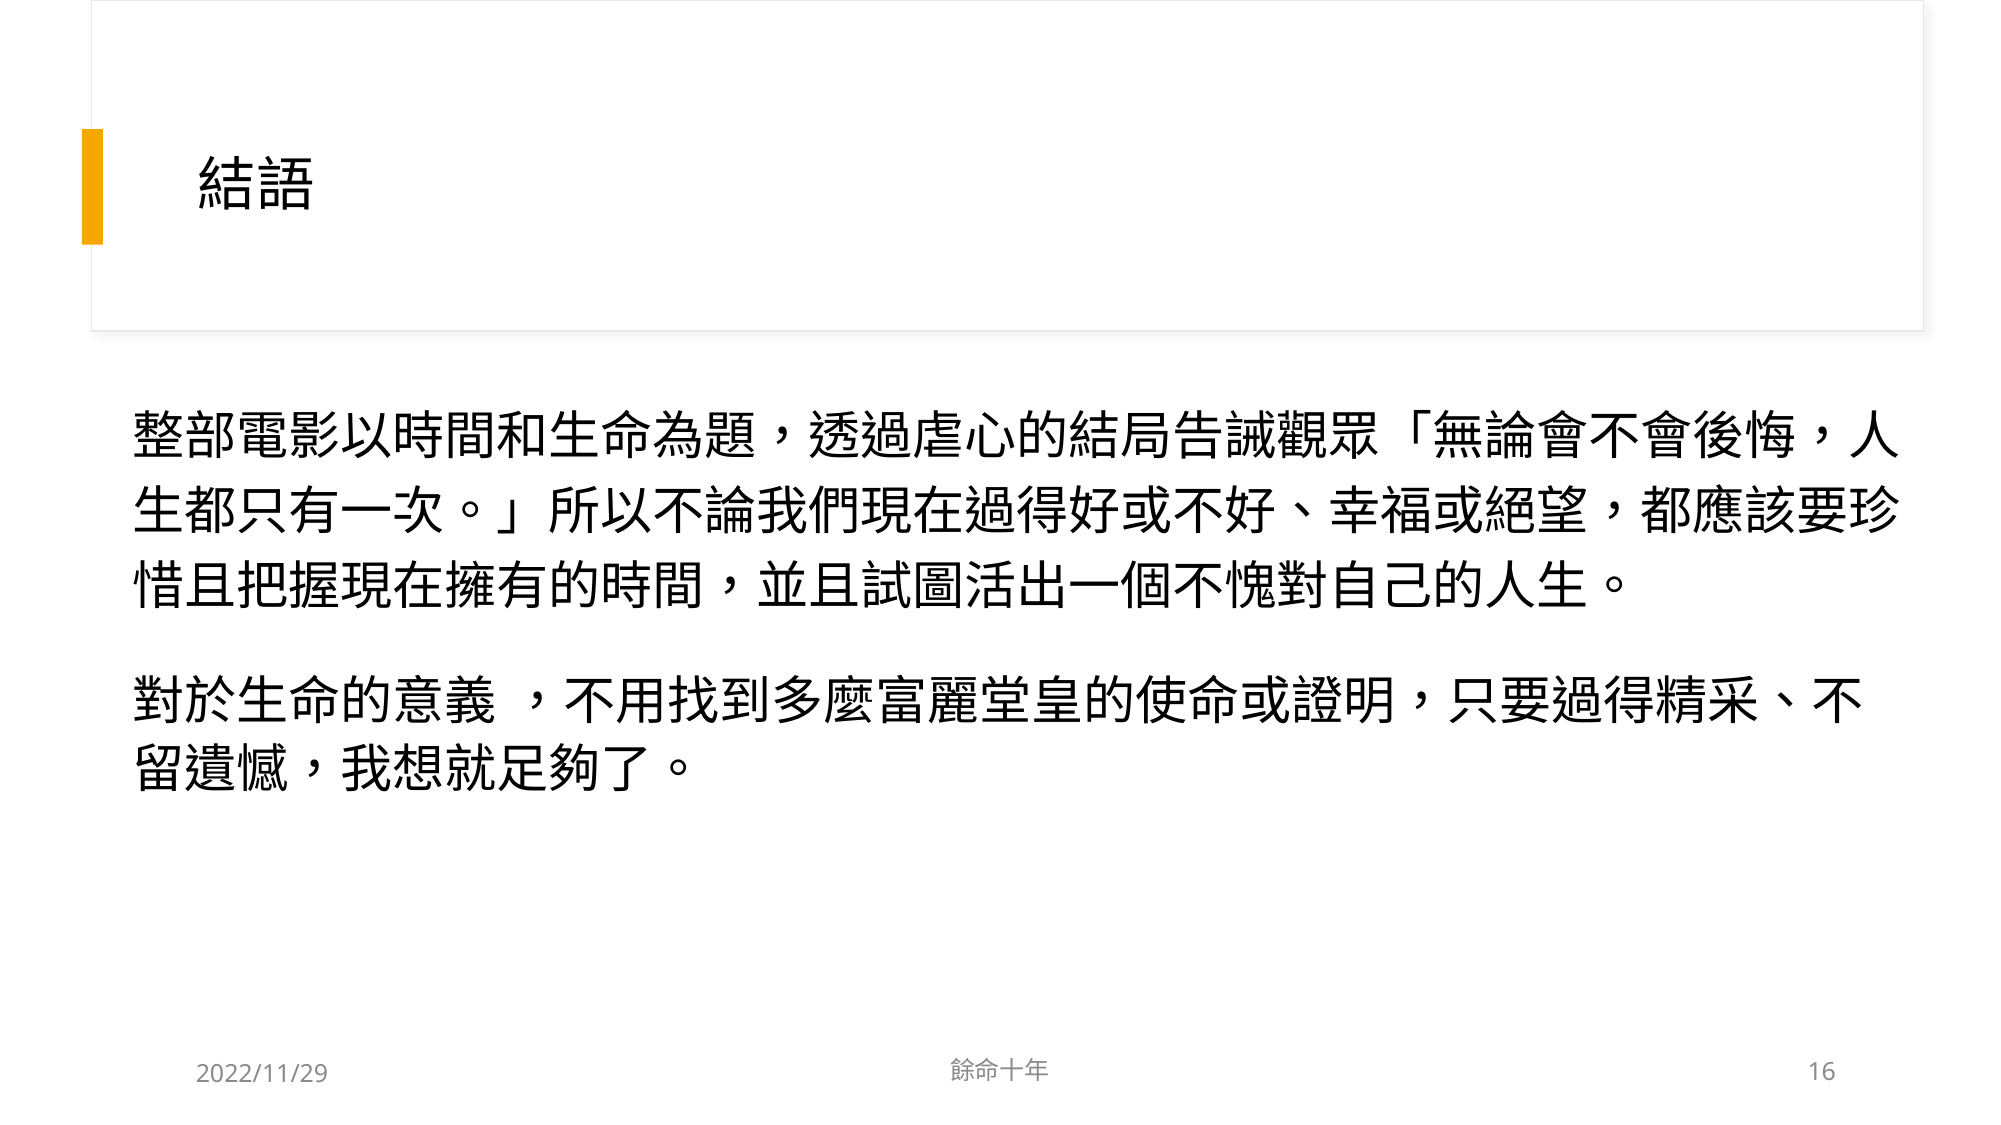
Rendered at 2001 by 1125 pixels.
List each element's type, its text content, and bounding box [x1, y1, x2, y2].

slide_number 16 [1401, 1042, 1851, 1103]
footer 餘命十年 [662, 1042, 1338, 1103]
title 結語 [183, 90, 1851, 284]
list 整部電影以時間和生命為題，透過虐心的結局告誡觀眾「無論會不會後悔，人生都只有一次。」所以不論我們現在過得好或不好、幸福或絕望，都應該要珍惜且把握現在擁有的時間，並且試圖活出一個不愧對自己的人生。 對於生命的意義 ，不用找到多麼富麗堂皇的使命或證明，只要過得精采、不留遺憾，我想就足夠了。 [117, 382, 1917, 1086]
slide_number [180, 1042, 631, 1103]
